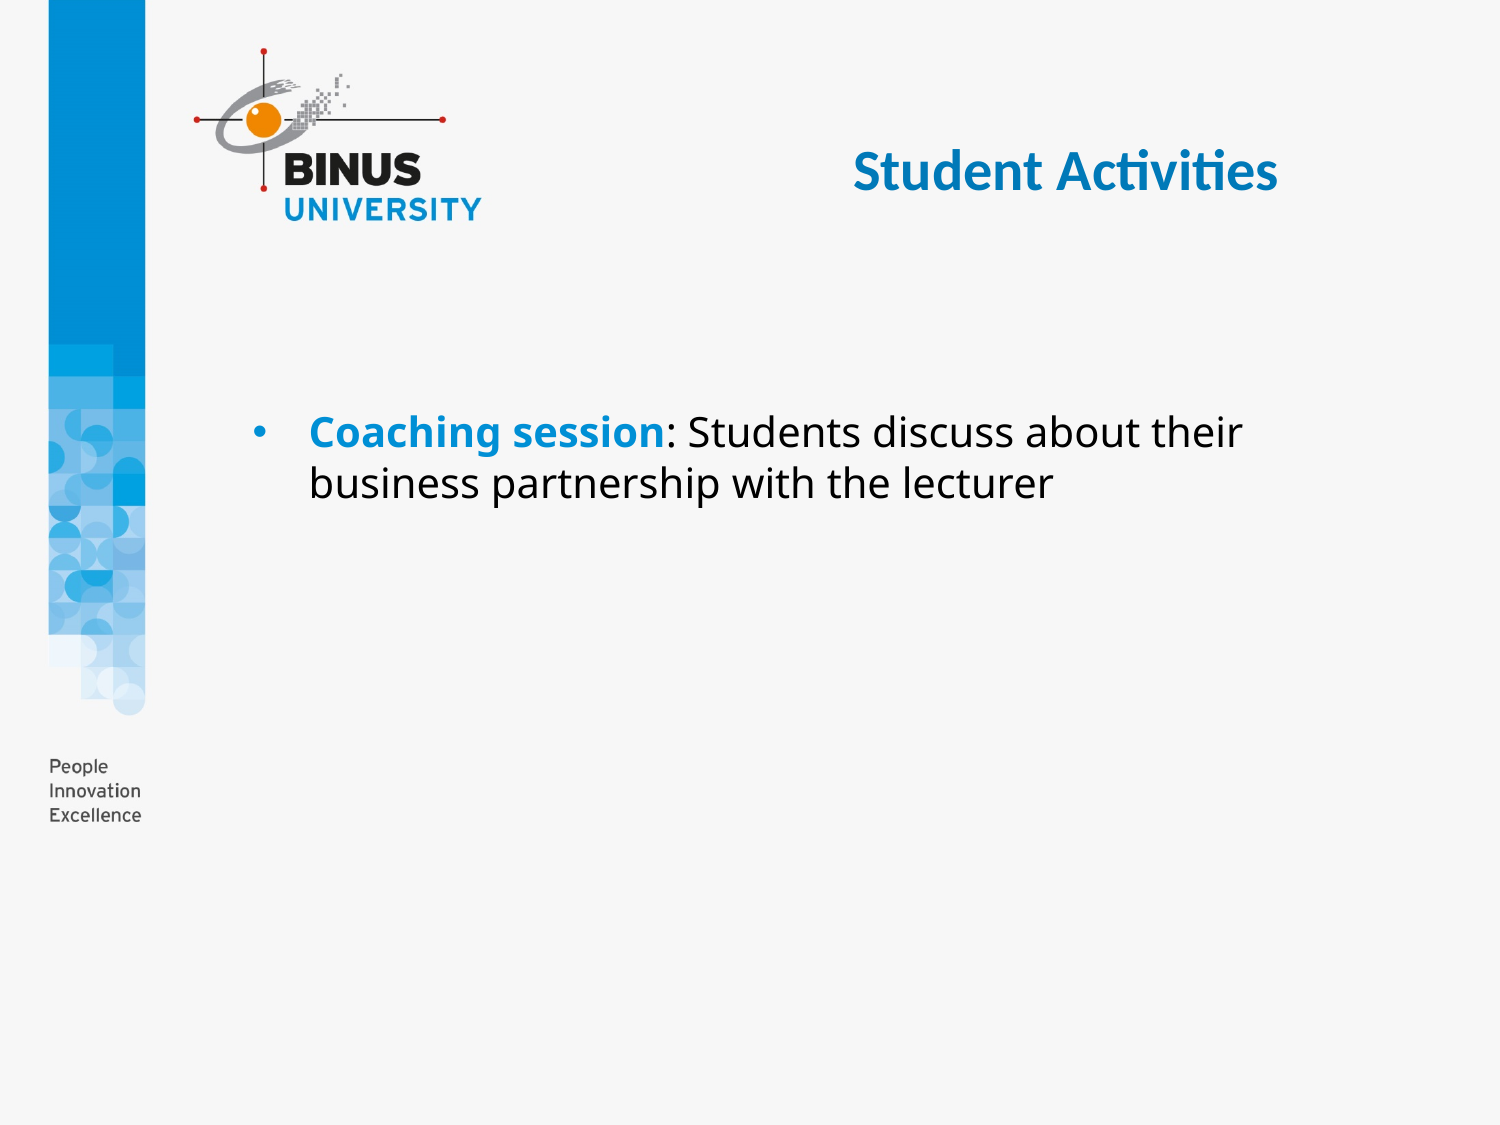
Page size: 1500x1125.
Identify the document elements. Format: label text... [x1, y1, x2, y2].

picture [0, 0, 1500, 845]
text_box Student Activities [838, 125, 1294, 210]
list Coaching session: Students discuss about their business partnership with the lecturer [237, 398, 1360, 1000]
